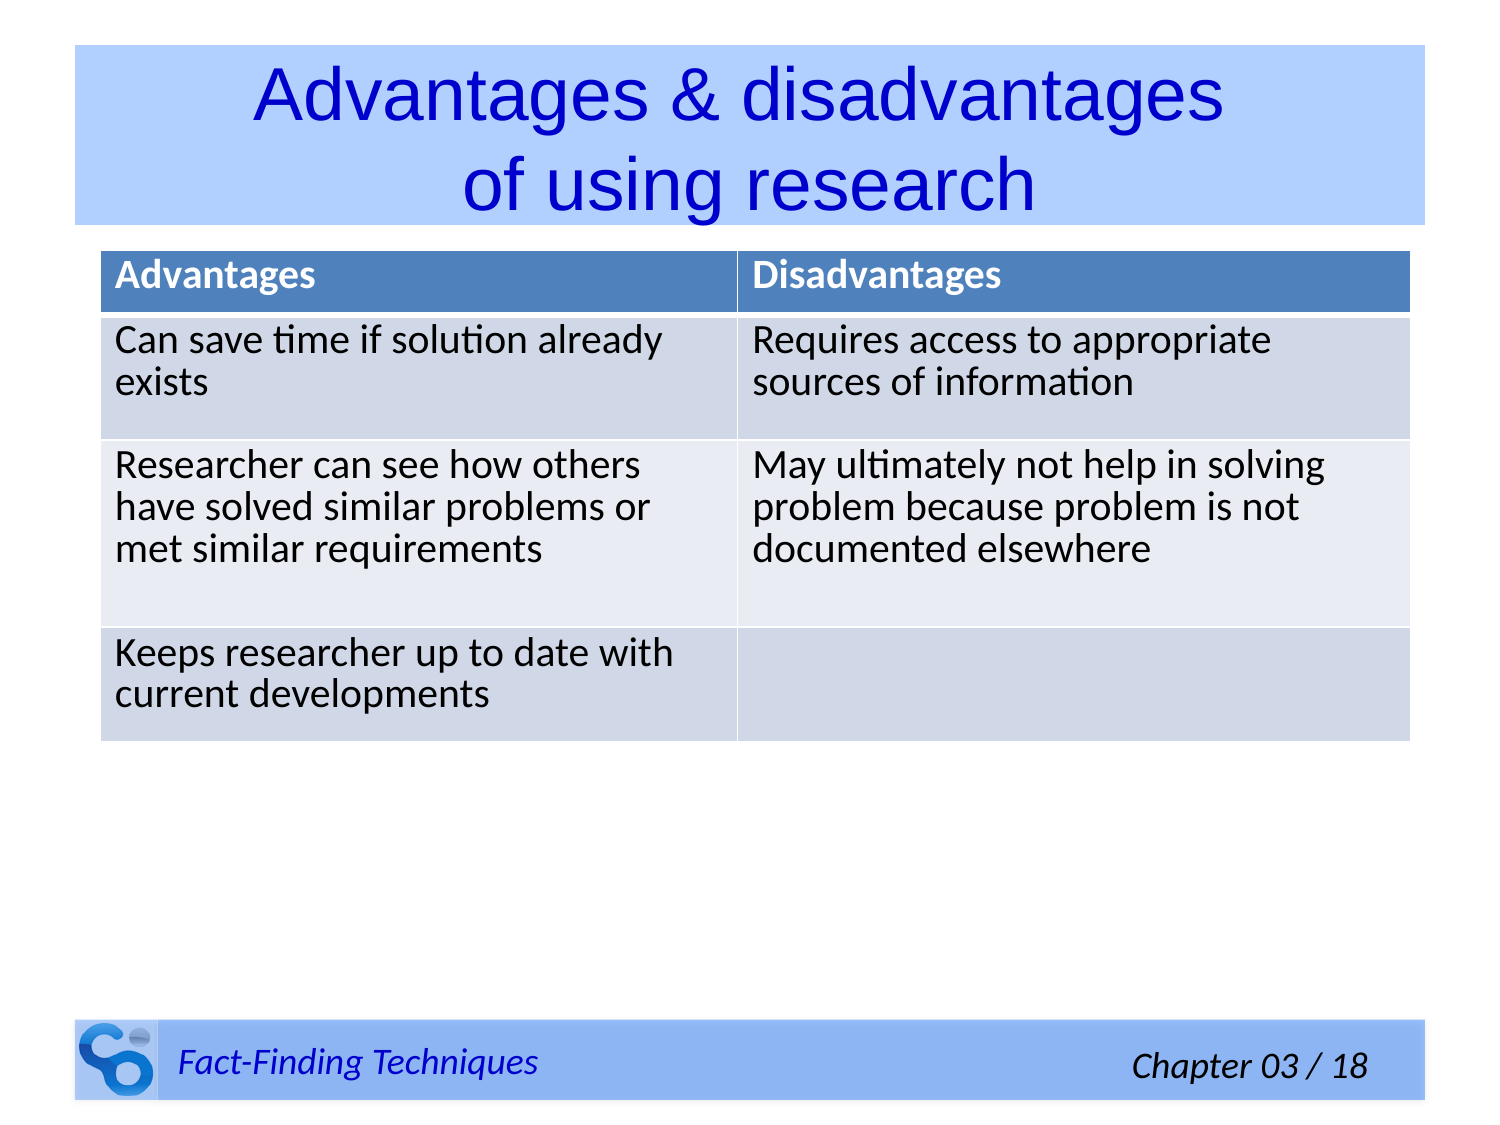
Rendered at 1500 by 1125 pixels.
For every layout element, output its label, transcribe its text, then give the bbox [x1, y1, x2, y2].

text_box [74, 1019, 1426, 1125]
table_header Advantages [101, 251, 737, 312]
table_cell [738, 628, 1410, 741]
table_cell Keeps researcher up to date with current developments [101, 628, 737, 741]
table_header Disadvantages [738, 251, 1410, 312]
table_cell Researcher can see how others have solved similar problems or met similar requirements [101, 441, 737, 626]
table_cell Can save time if solution already exists [101, 318, 737, 439]
title Advantages & disadvantages of using research [75, 45, 1425, 225]
table_cell Requires access to appropriate sources of information [738, 318, 1410, 439]
table_cell May ultimately not help in solving problem because problem is not documented elsewhere [738, 441, 1410, 626]
